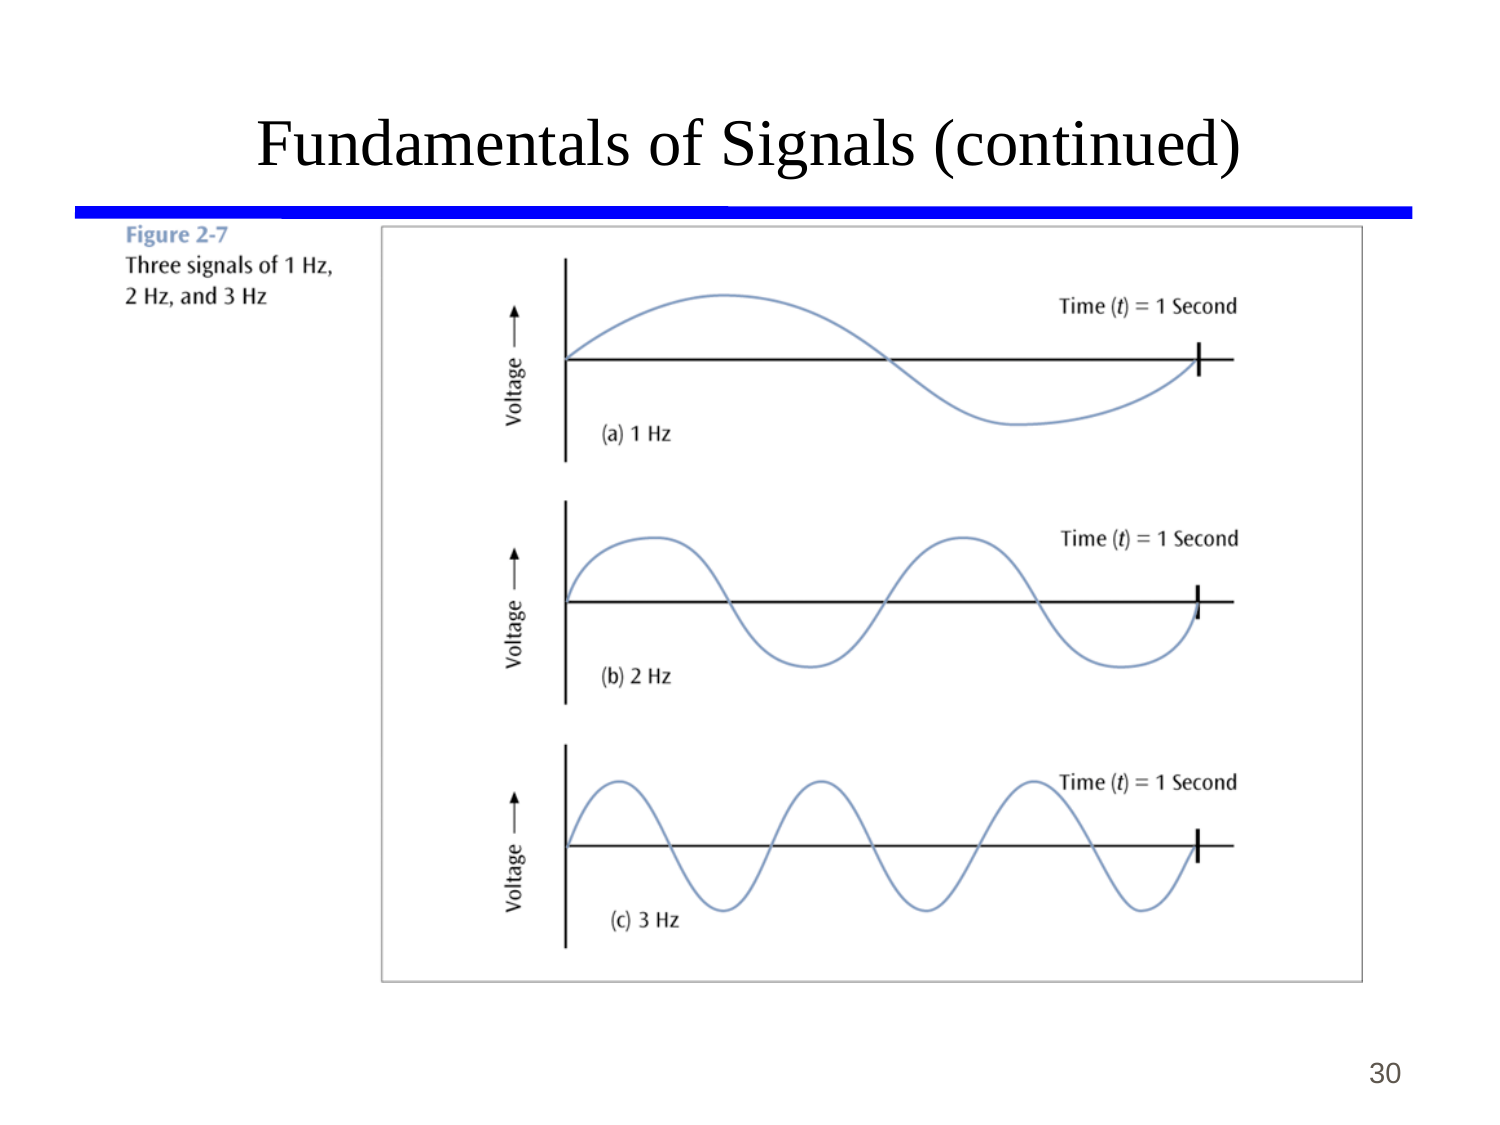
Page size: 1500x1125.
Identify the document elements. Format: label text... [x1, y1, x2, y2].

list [124, 224, 1363, 983]
slide_number 30 [1103, 1021, 1417, 1098]
text_box Fundamentals of Signals (continued) [74, 45, 1425, 233]
